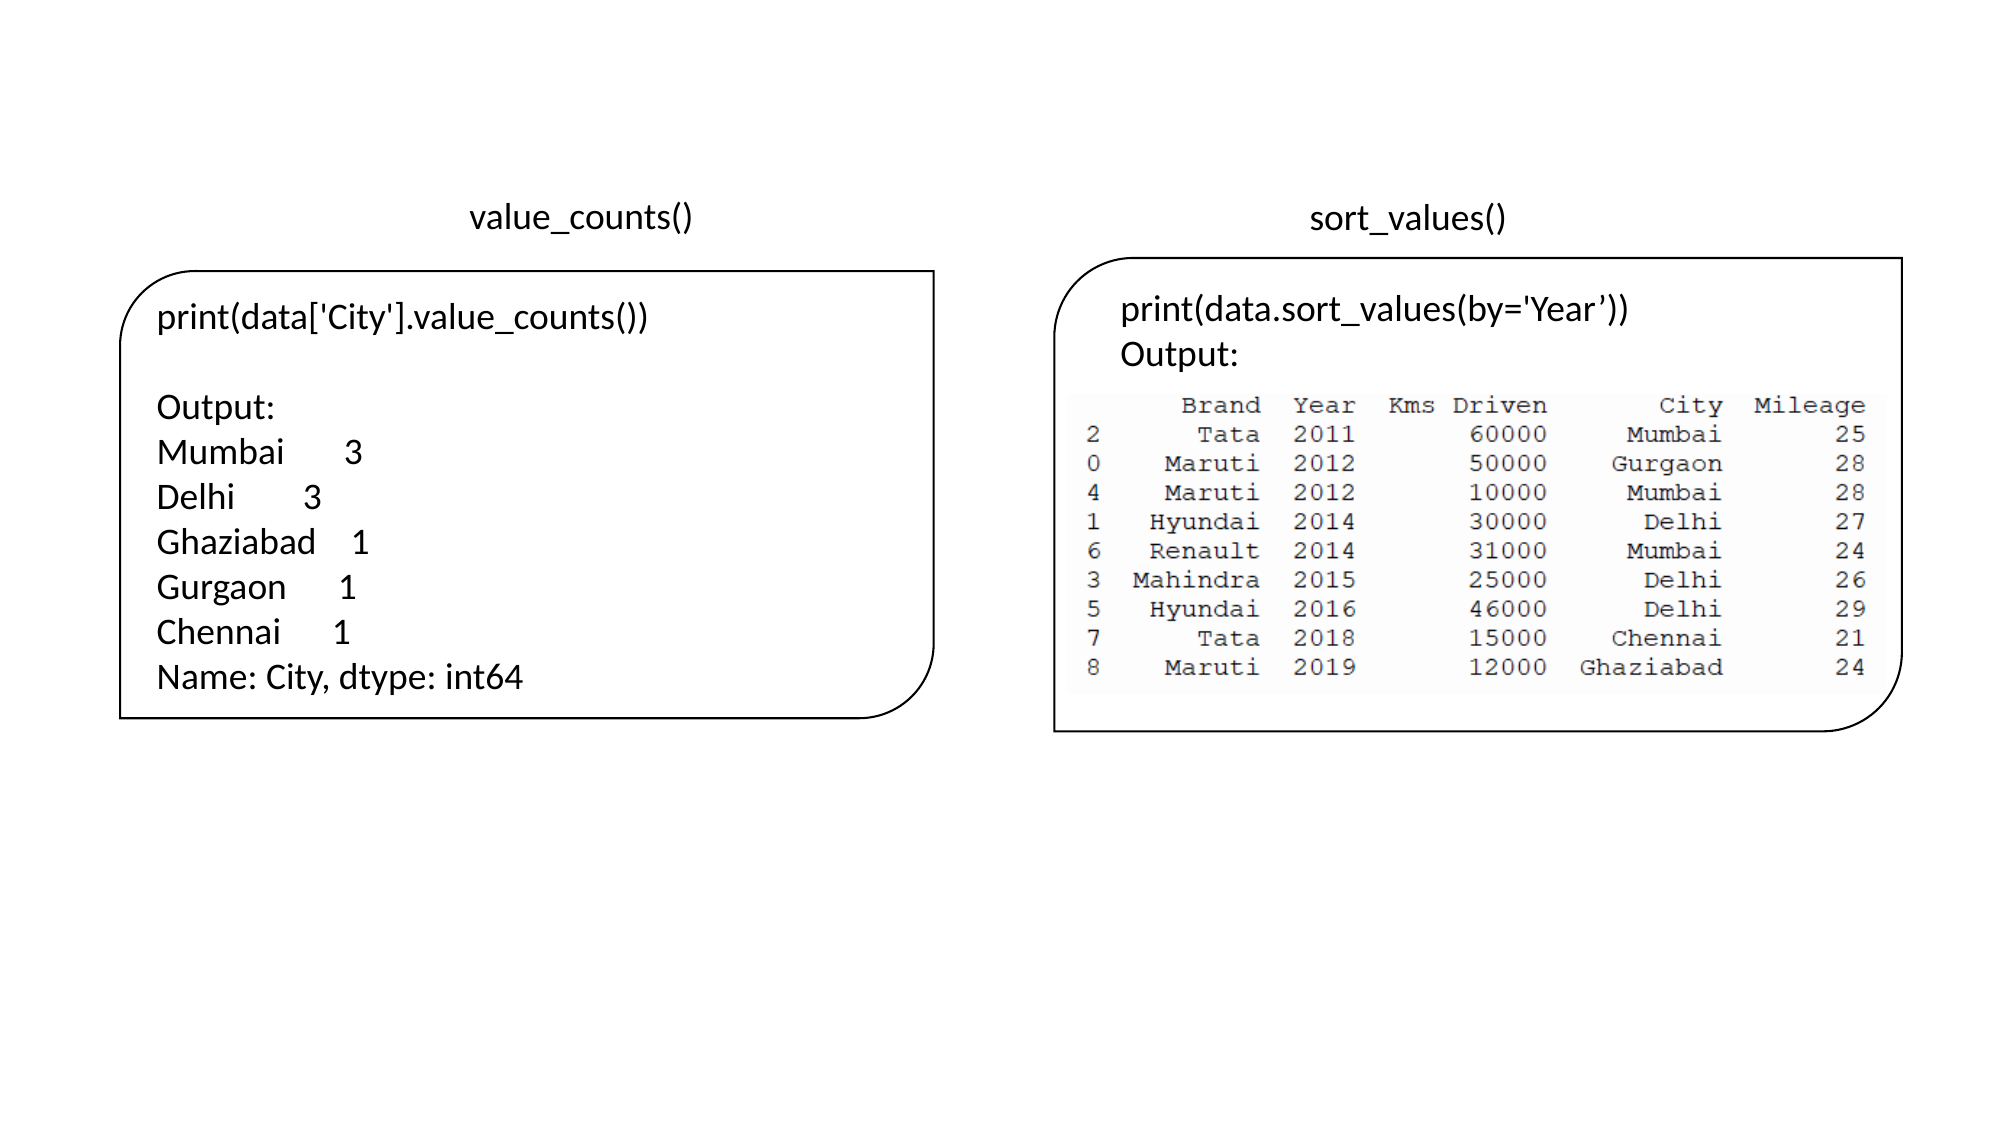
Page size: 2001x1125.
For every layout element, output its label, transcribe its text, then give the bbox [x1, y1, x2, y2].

text_box print(data['City'].value_counts()) Output: Mumbai 3 Delhi 3 Ghaziabad 1 Gurgaon 1 Chennai 1 Name: City, dtype: int64 [119, 269, 935, 720]
picture [1067, 394, 1887, 694]
text_box [1053, 256, 1903, 733]
text_box sort_values() [1286, 185, 1522, 246]
text_box print(data.sort_values(by='Year’)) Output: [1105, 276, 1645, 382]
text_box value_counts() [446, 156, 717, 229]
